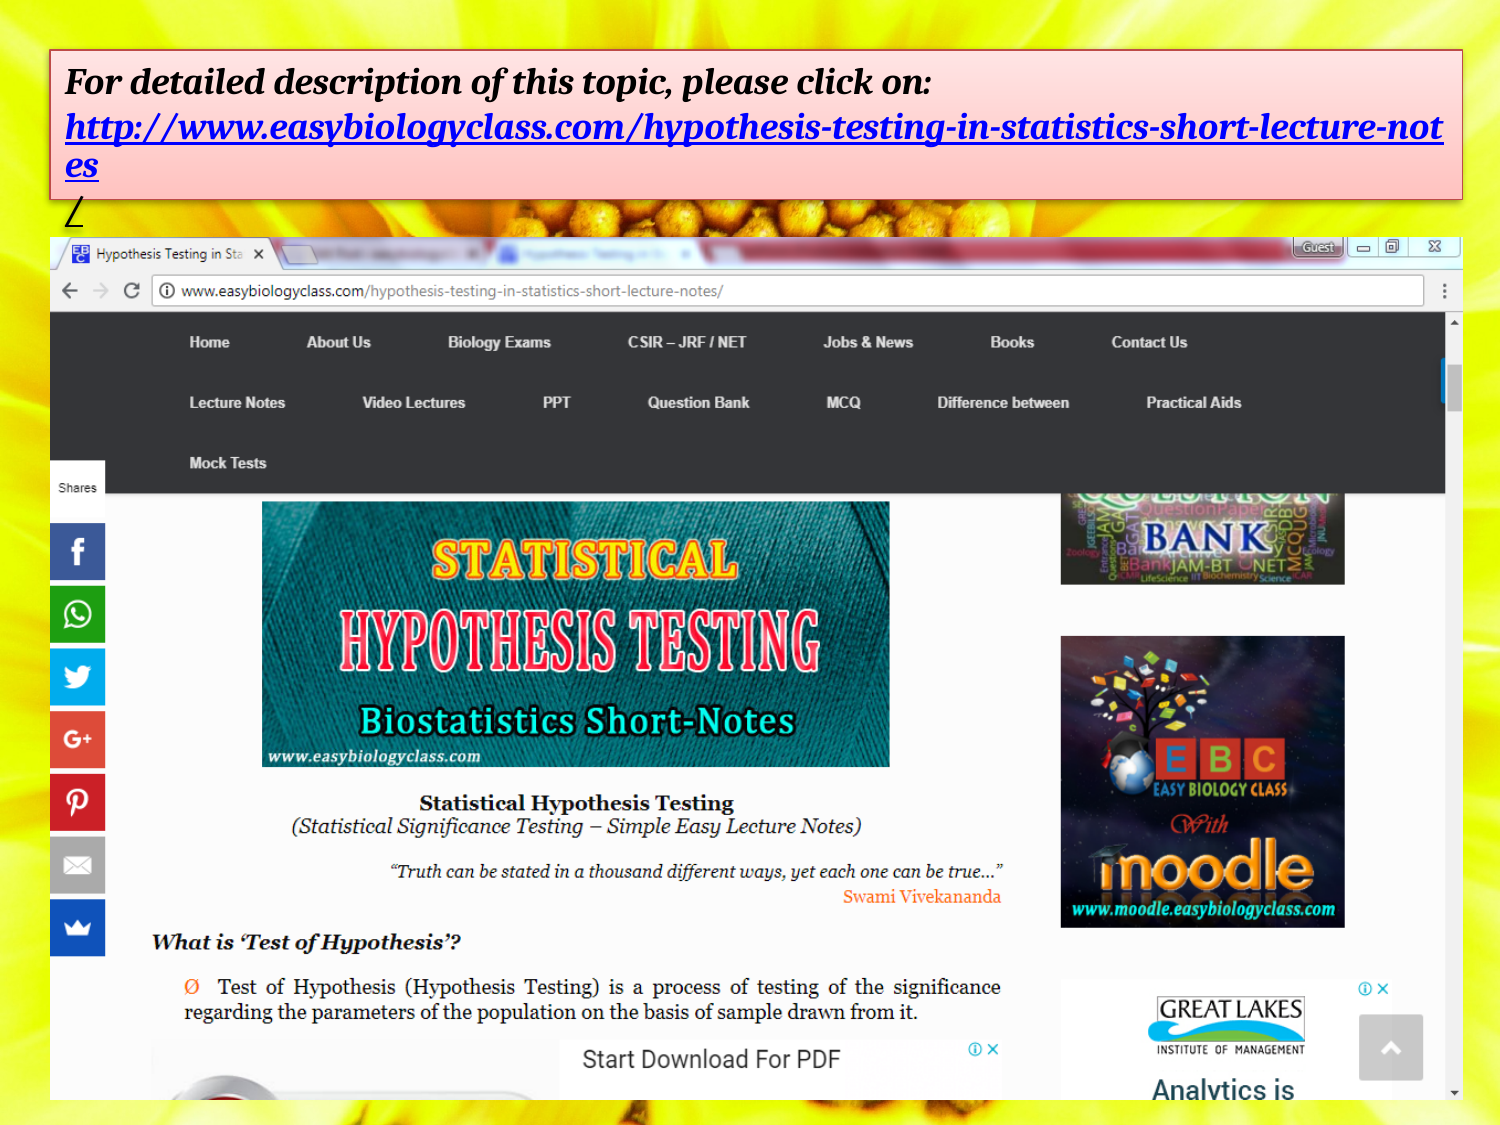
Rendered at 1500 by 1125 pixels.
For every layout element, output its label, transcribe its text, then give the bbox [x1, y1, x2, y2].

text_box For detailed description of this topic, please click on: http://www.easybiologyclass.com/hypothesis-testing-in-statistics-short-lecture-notes/ [49, 49, 1463, 200]
picture [0, 0, 1500, 1125]
